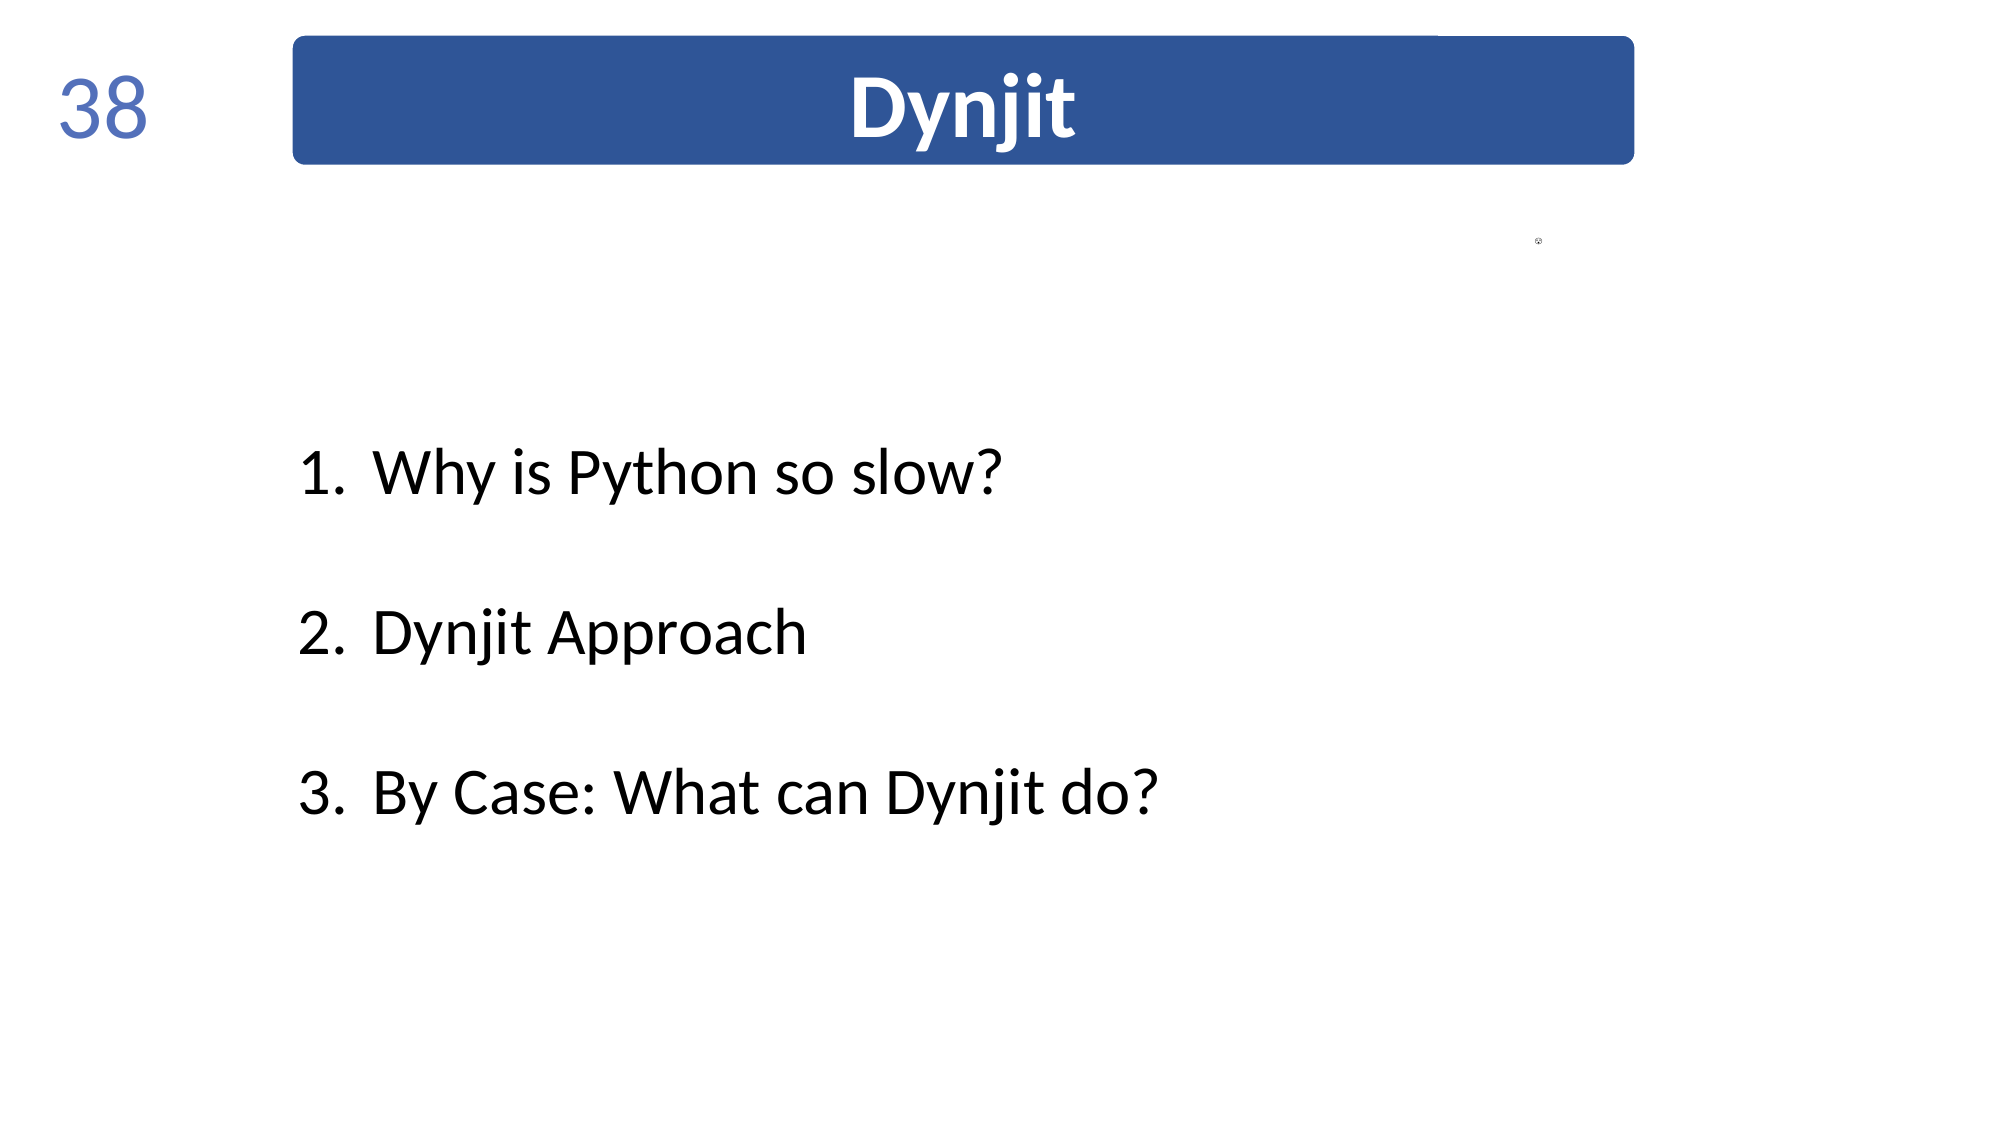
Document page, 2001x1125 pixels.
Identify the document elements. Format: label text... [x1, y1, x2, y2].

slide_number 38 [0, 72, 165, 132]
text_box Dynjit [290, 33, 1637, 167]
picture [1534, 237, 1543, 245]
text_box Why is Python so slow? Dynjit Approach By Case: What can Dynjit do? [283, 340, 1780, 835]
